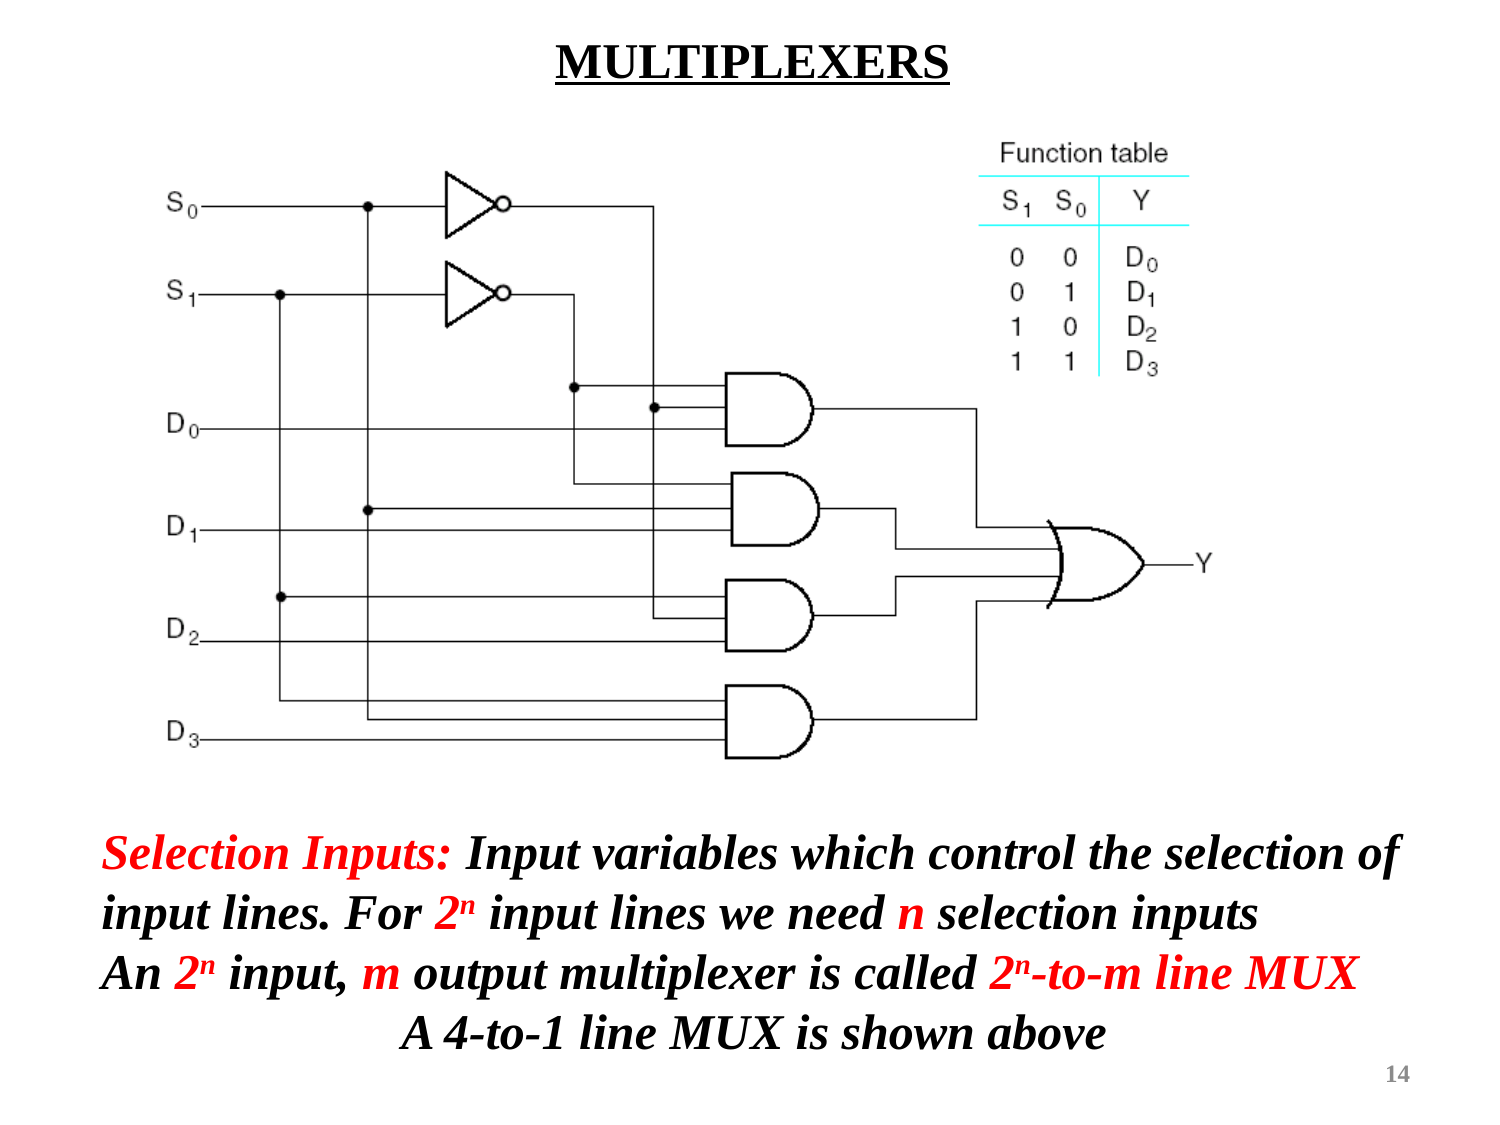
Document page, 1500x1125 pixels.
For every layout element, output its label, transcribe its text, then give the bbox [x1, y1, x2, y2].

picture [124, 112, 1251, 774]
text_box MULTIPLEXERS [540, 21, 965, 97]
text_box Selection Inputs: Input variables which control the selection of input lines. For 2n input lines we need n selection inputs An 2n input, m output multiplexer is called 2n-to-m line MUX A 4-to-1 line MUX is shown above [86, 812, 1416, 1068]
slide_number 14 [1074, 1042, 1425, 1103]
